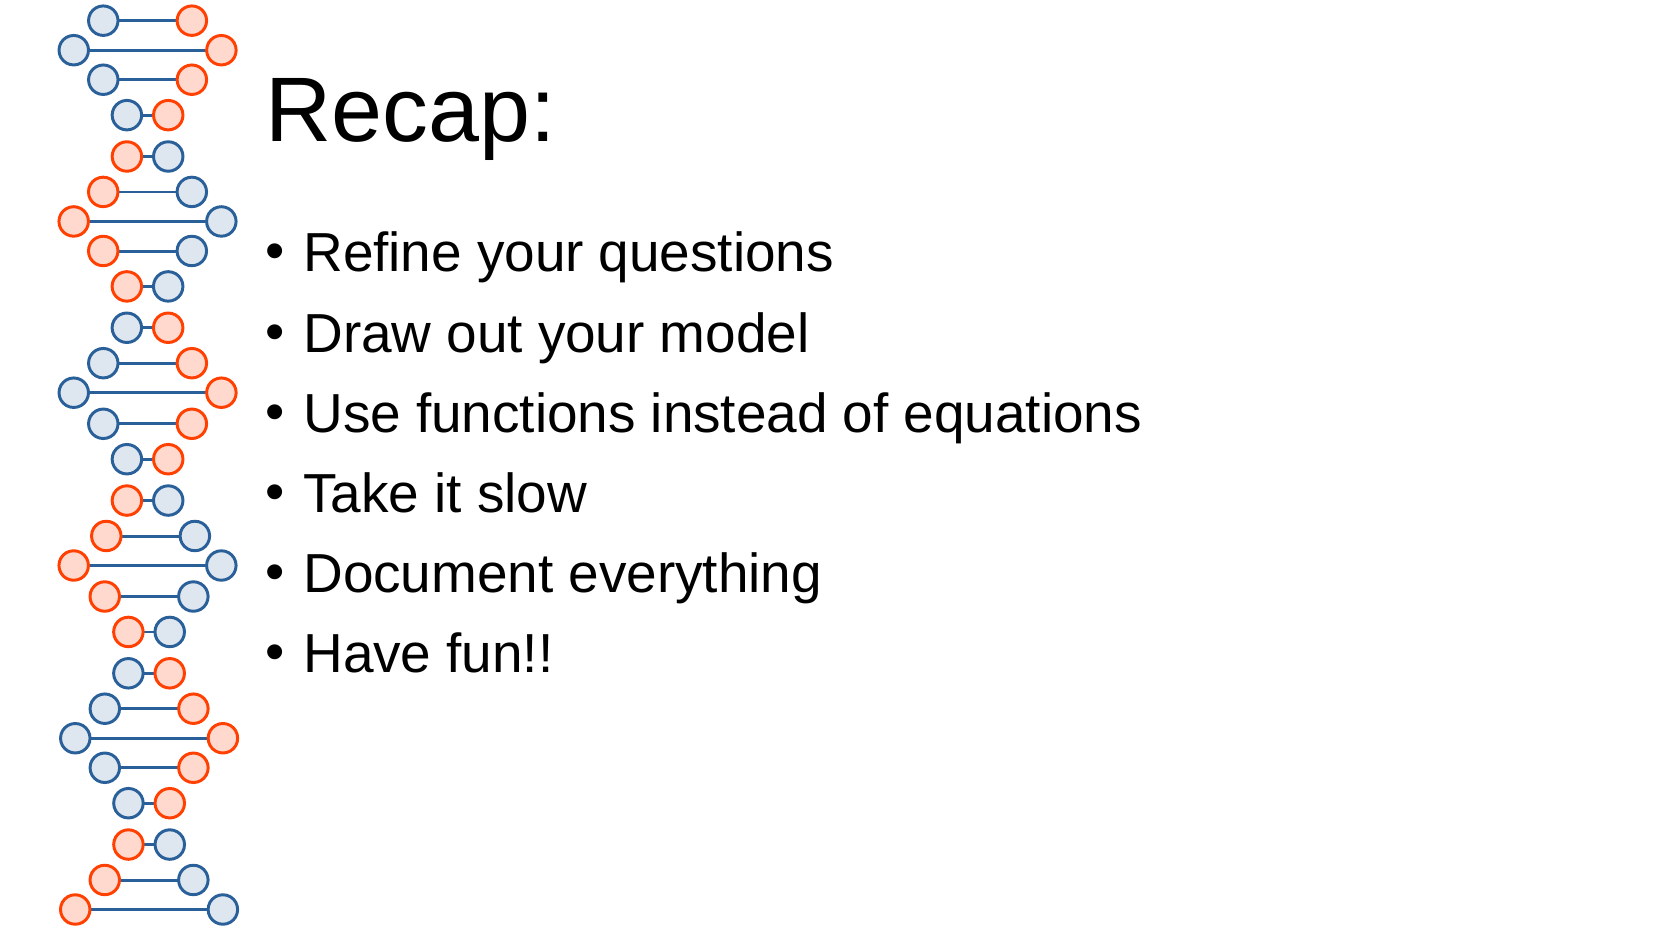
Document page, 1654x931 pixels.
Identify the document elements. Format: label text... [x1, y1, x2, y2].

title Recap: [265, 35, 1595, 189]
list Refine your questions Draw out your model Use functions instead of equations Take it slow Document everything Have fun!! [265, 224, 1595, 764]
